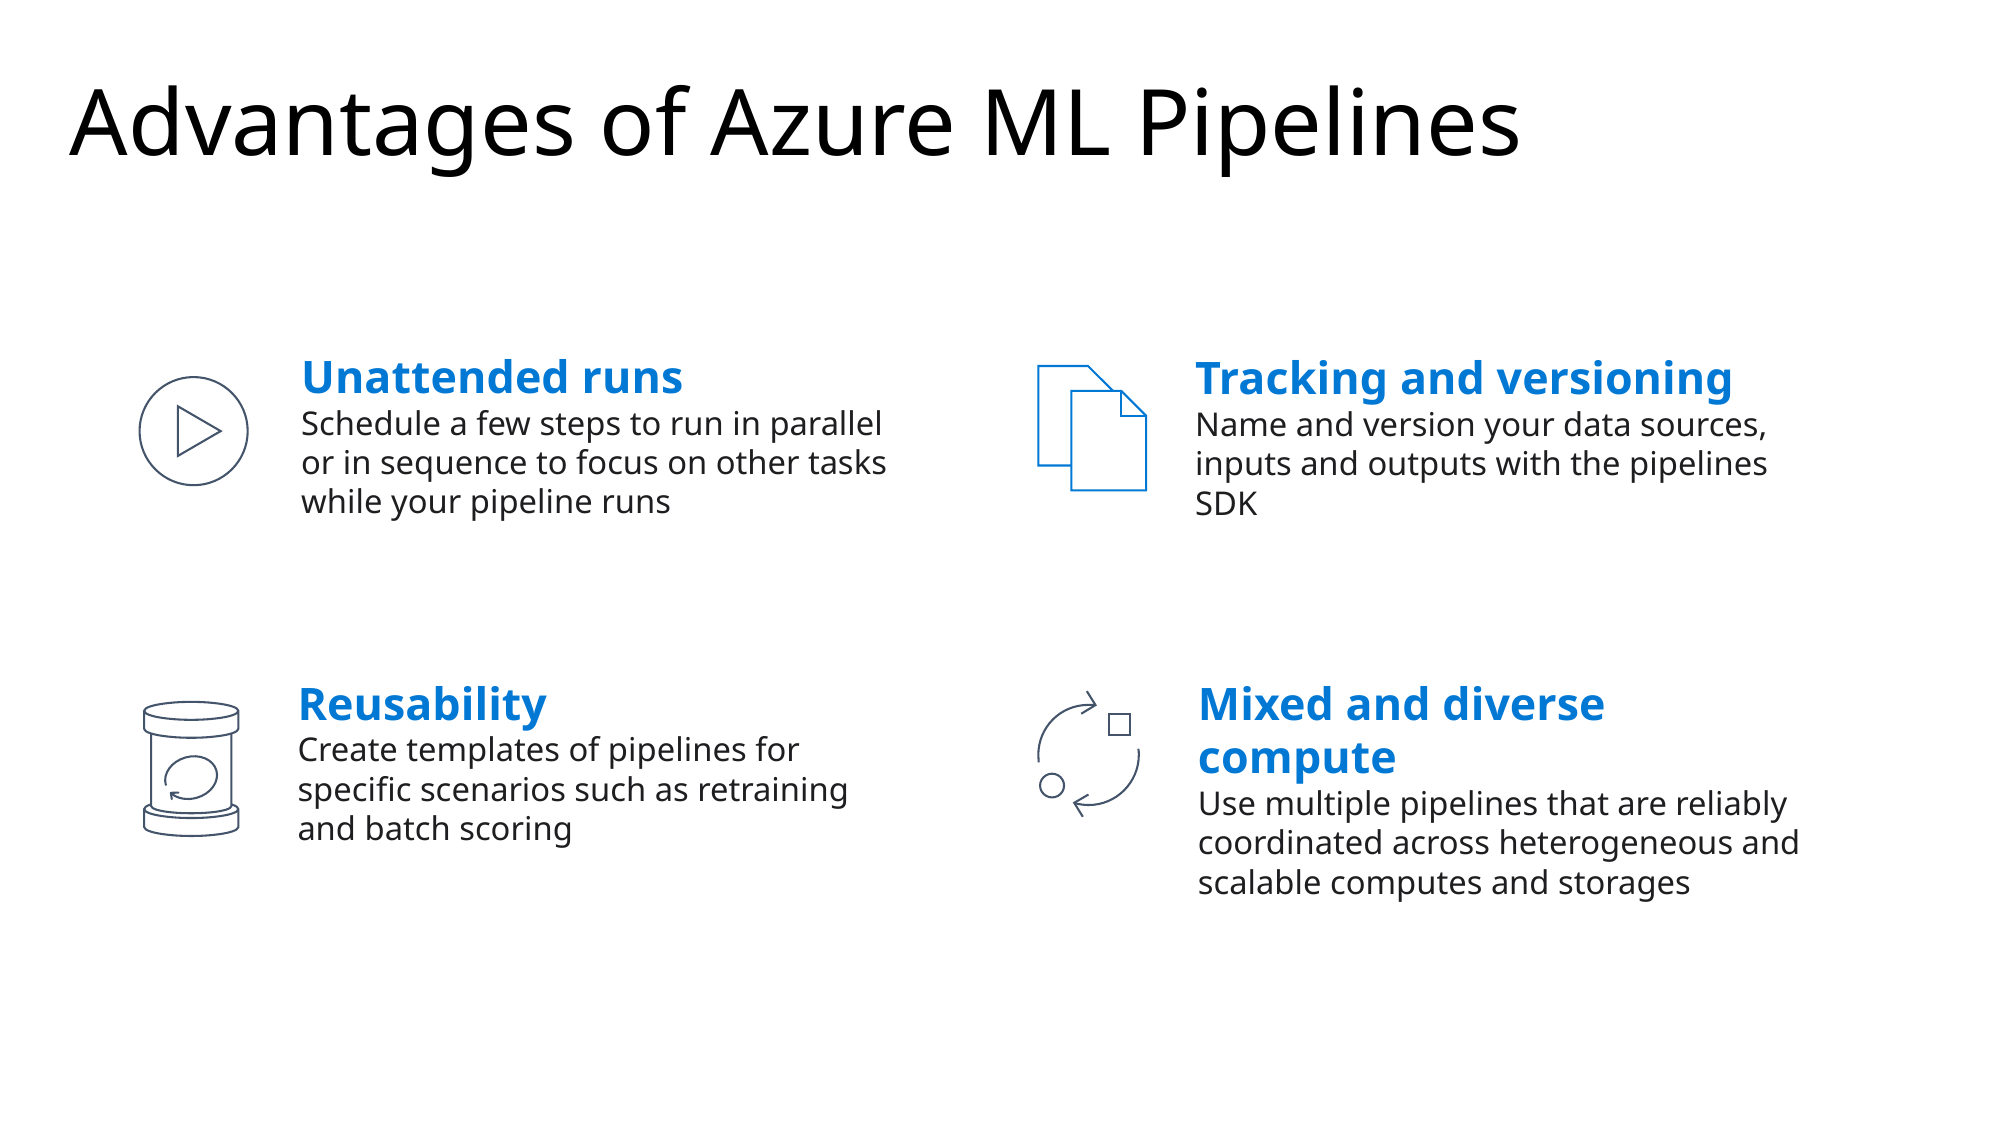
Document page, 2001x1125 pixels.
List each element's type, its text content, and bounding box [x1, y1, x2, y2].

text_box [139, 341, 931, 530]
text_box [1038, 667, 1828, 856]
title Advantages of Azure ML Pipelines [69, 49, 1930, 174]
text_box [144, 667, 927, 856]
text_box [1038, 342, 1825, 492]
